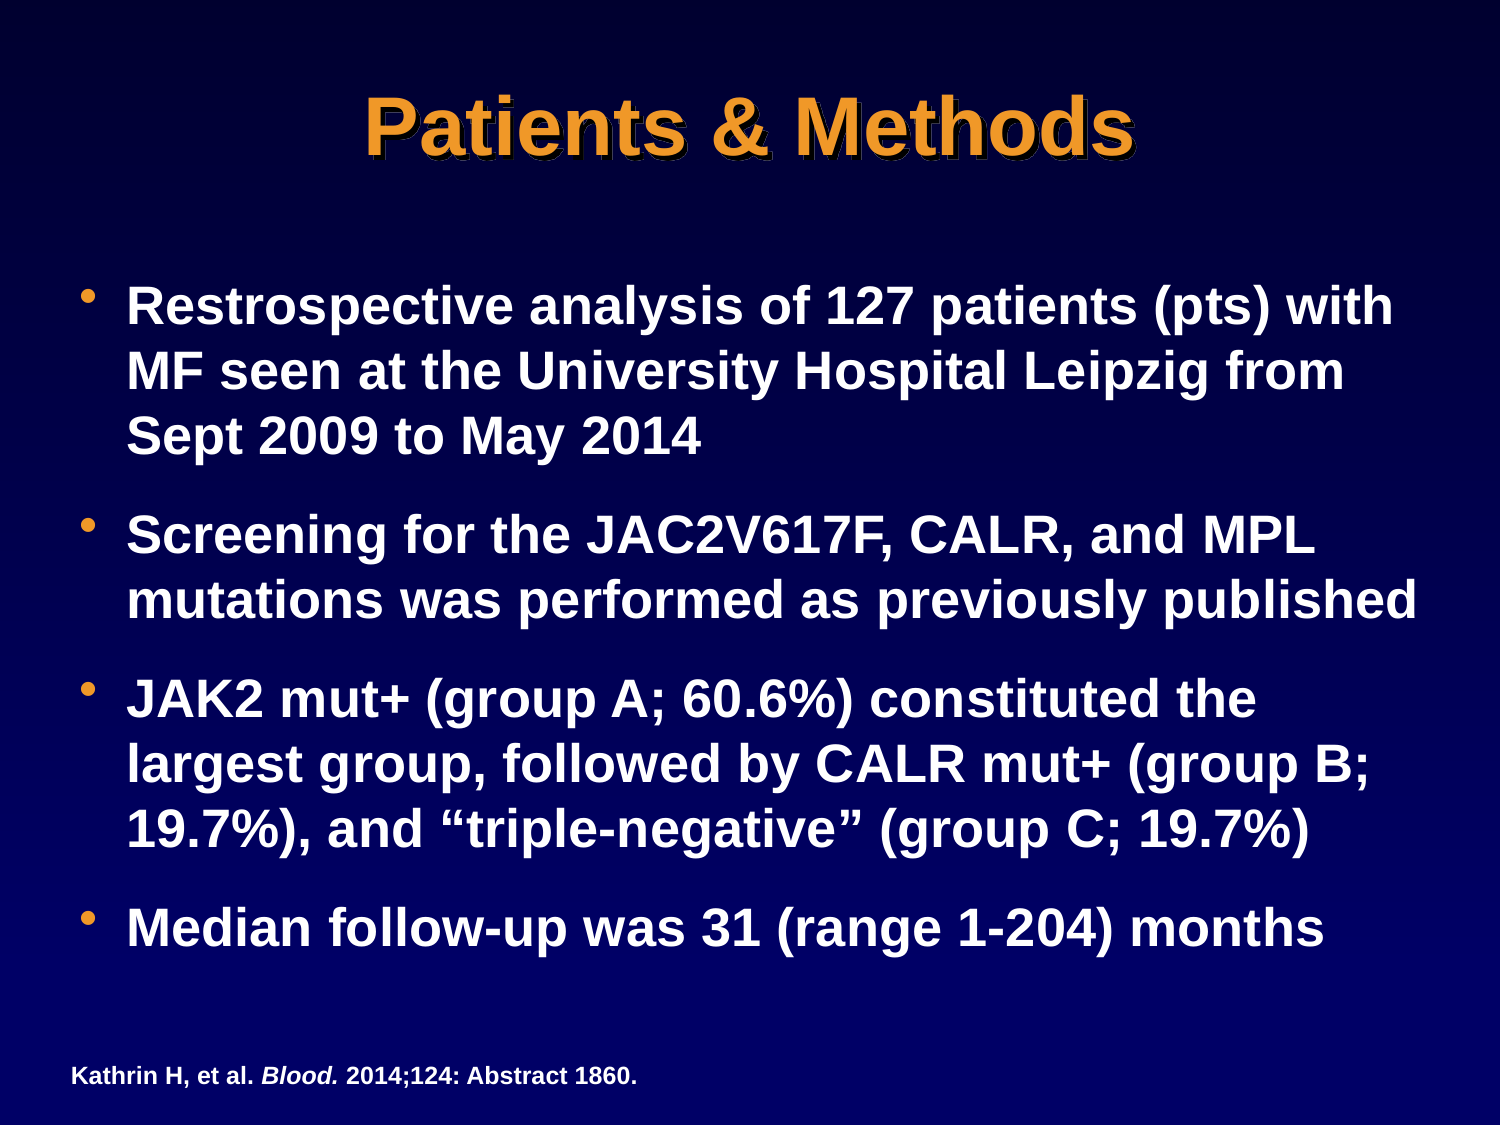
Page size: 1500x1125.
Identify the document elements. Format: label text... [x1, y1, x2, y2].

list Restrospective analysis of 127 patients (pts) with MF seen at the University Hospital Leipzig from Sept 2009 to May 2014 Screening for the JAC2V617F, CALR, and MPL mutations was performed as previously published JAK2 mut+ (group A; 60.6%) constituted the largest group, followed by CALR mut+ (group B; 19.7%), and “triple-negative” (group C; 19.7%) Median follow-up was 31 (range 1-204) months [59, 262, 1441, 1005]
text_box Kathrin H, et al. Blood. 2014;124: Abstract 1860. [56, 1052, 1388, 1097]
title Patients & Methods [55, 35, 1445, 223]
